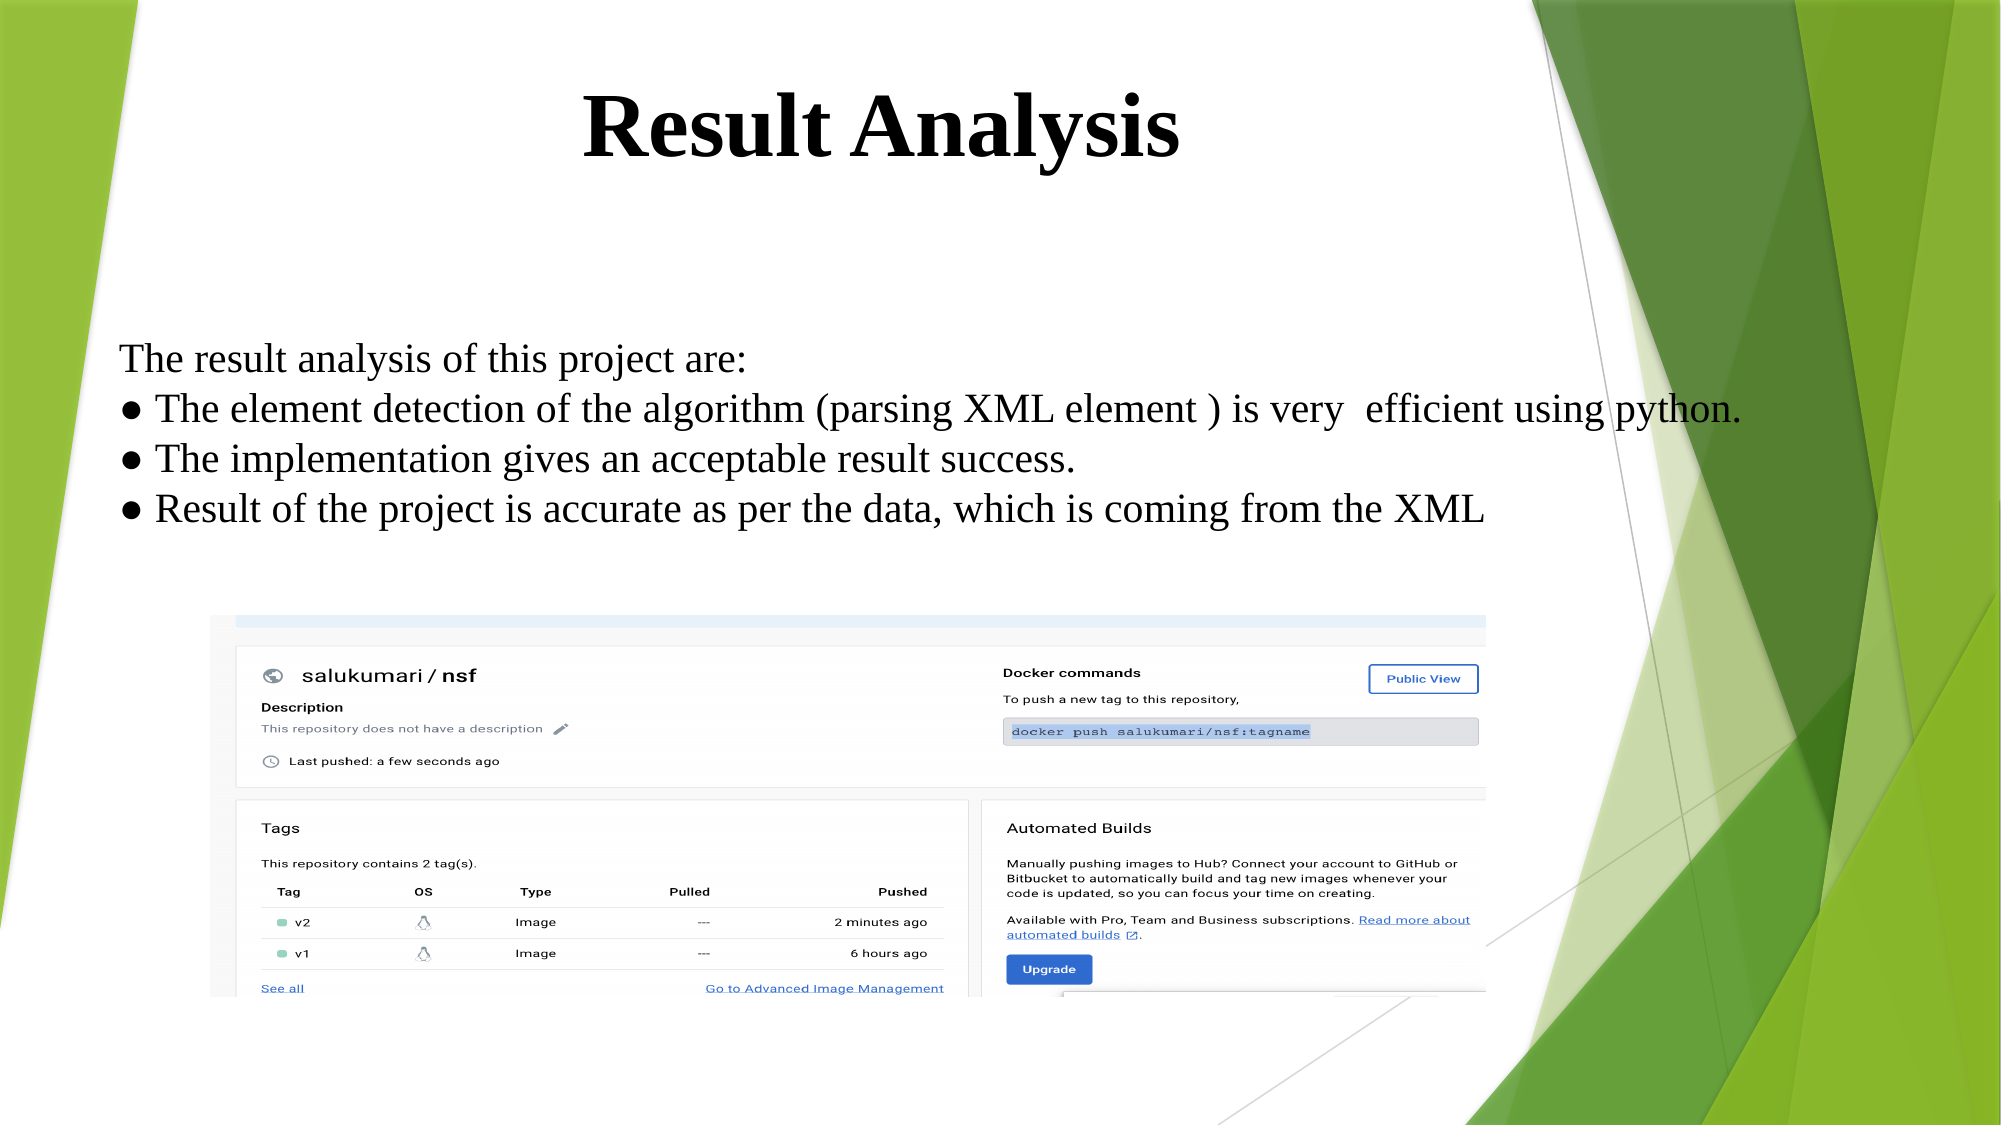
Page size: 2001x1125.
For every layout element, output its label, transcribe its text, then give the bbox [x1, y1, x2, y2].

text_box The result analysis of this project are: ● The element detection of the algorithm (parsing XML element ) is very efficient using python. ● The implementation gives an acceptable result success. ● Result of the project is accurate as per the data, which is coming from the XML [104, 323, 1937, 539]
title Result Analysis [245, 109, 1520, 323]
picture [209, 615, 1486, 997]
